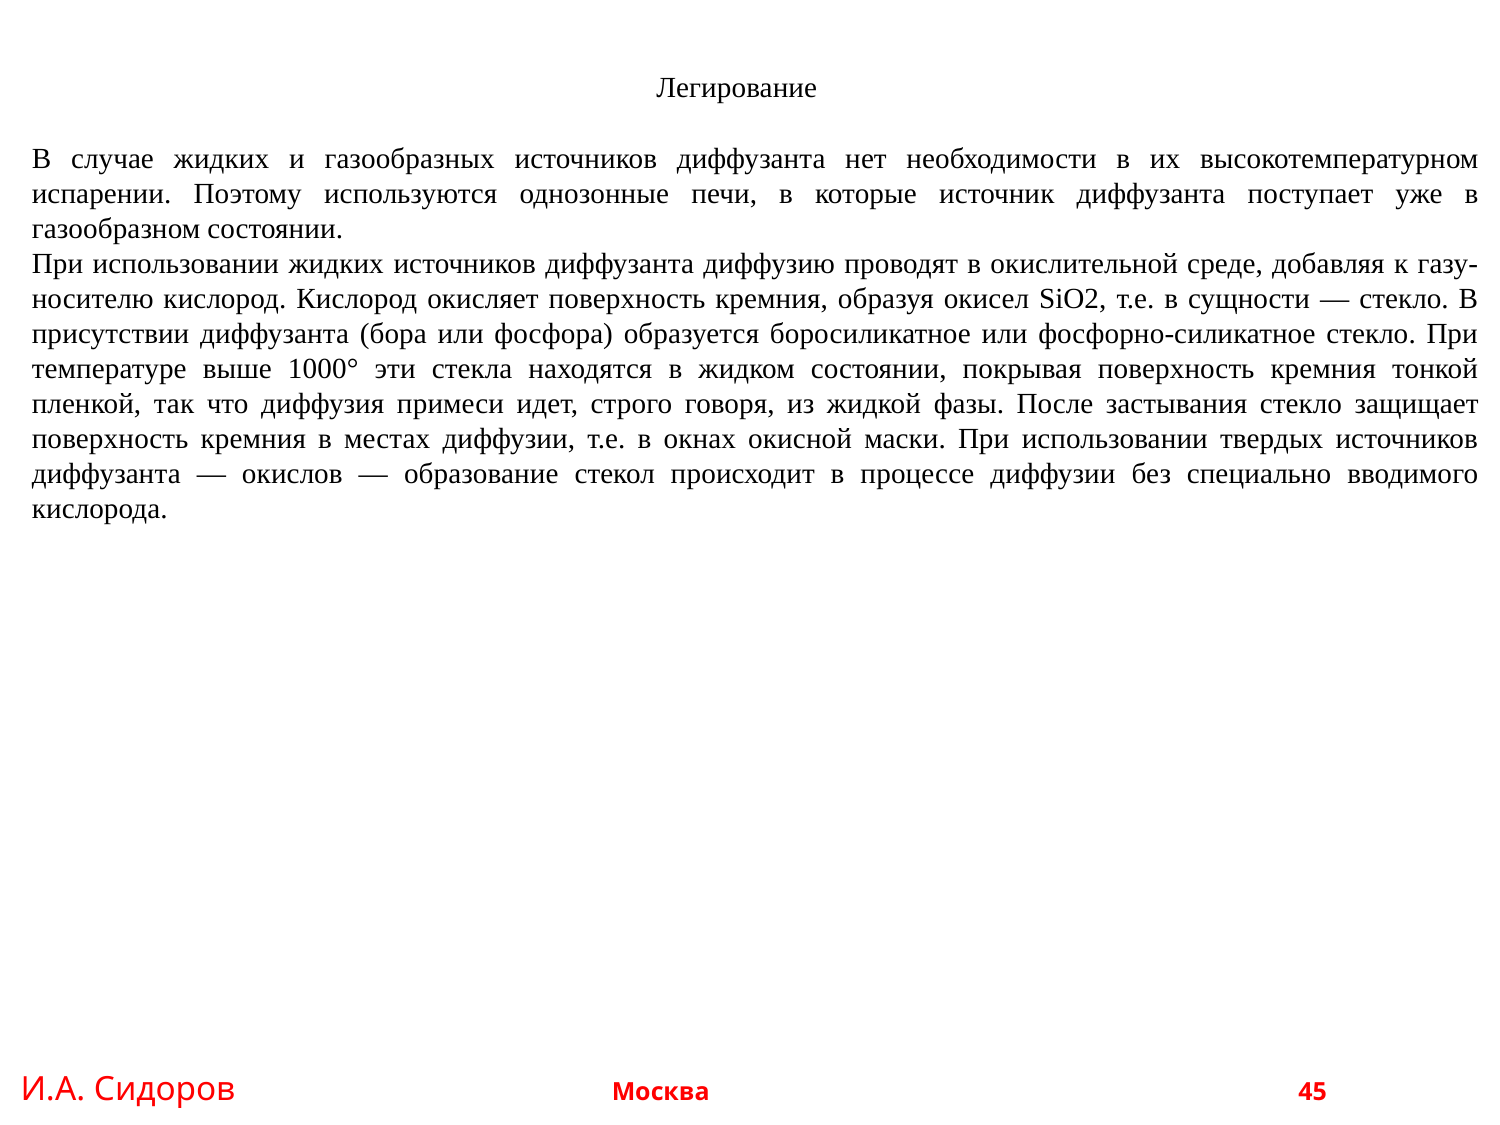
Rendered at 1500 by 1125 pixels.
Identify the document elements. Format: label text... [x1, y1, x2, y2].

text_box В случае жидких и газообразных источников диффузанта нет необходимости в их высокотемпературном испарении. Поэтому используются однозонные печи, в которые источник диффузанта поступает уже в газообразном состоянии. При использовании жидких источников диффузанта диффузию проводят в окислительной среде, добавляя к газу-носителю кислород. Кислород окисляет поверхность кремния, образуя окисел SiO2, т.е. в сущности — стекло. В присутствии диффузанта (бора или фосфора) образуется боросиликатное или фосфорно-силикатное стекло. При температуре выше 1000° эти стекла находятся в жидком состоянии, покрывая поверхность кремния тонкой пленкой, так что диффузия примеси идет, строго говоря, из жидкой фазы. После застывания стекло защищает поверхность кремния в местах диффузии, т.е. в окнах окисной маски. При использовании твердых источников диффузанта — окислов — образование стекол происходит в процессе диффузии без специально вводимого кислорода. [24, 132, 1488, 532]
text_box И.А. Сидоров Москва 45 [13, 1029, 1499, 1115]
text_box Легирование [649, 60, 1500, 111]
